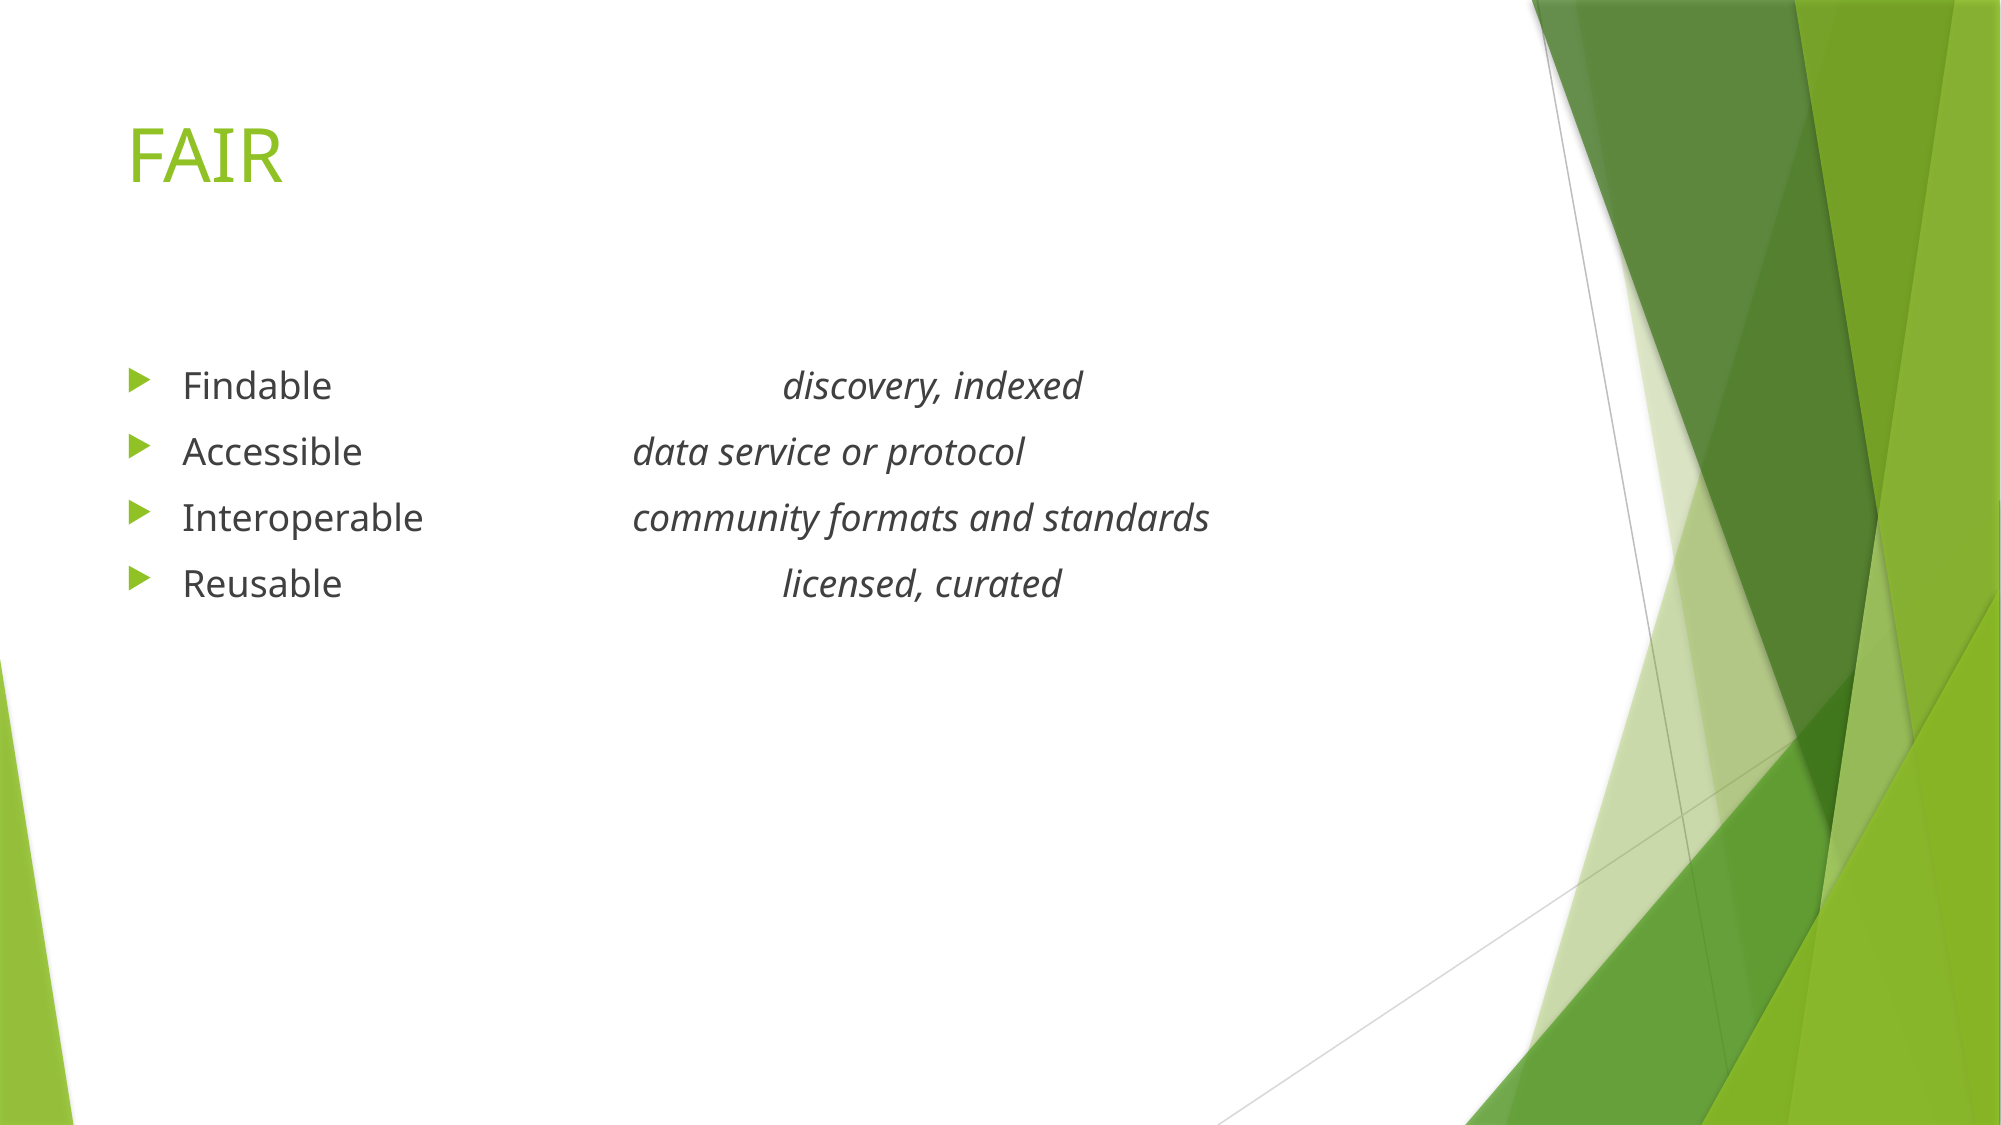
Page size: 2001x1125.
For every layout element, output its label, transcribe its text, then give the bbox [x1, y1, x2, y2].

title FAIR [111, 99, 1522, 317]
list Findable discovery, indexed Accessible data service or protocol Interoperable community formats and standards Reusable licensed, curated [111, 354, 1522, 992]
